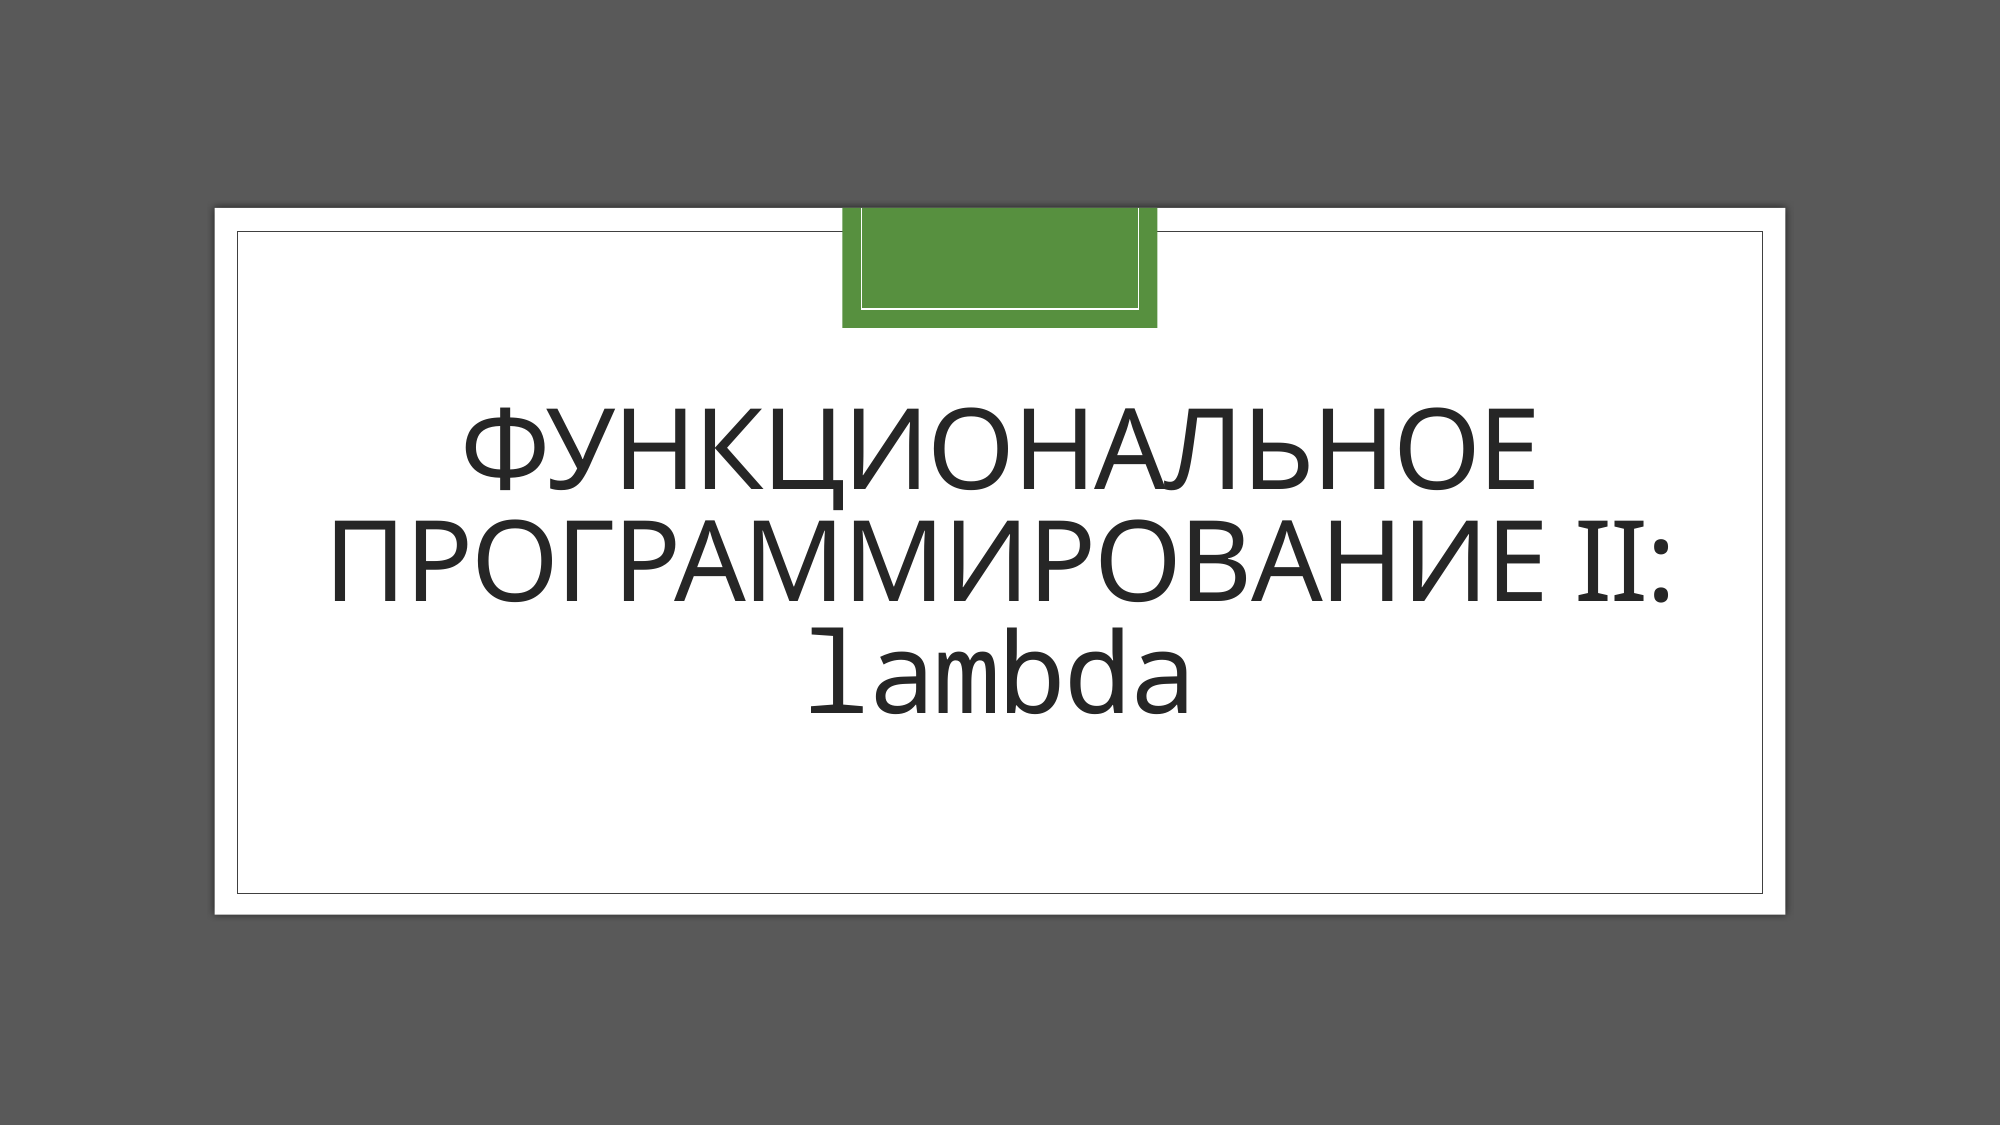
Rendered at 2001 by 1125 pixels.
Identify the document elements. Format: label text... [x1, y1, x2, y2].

title Функциональное программирование II: lambda [267, 368, 1733, 769]
